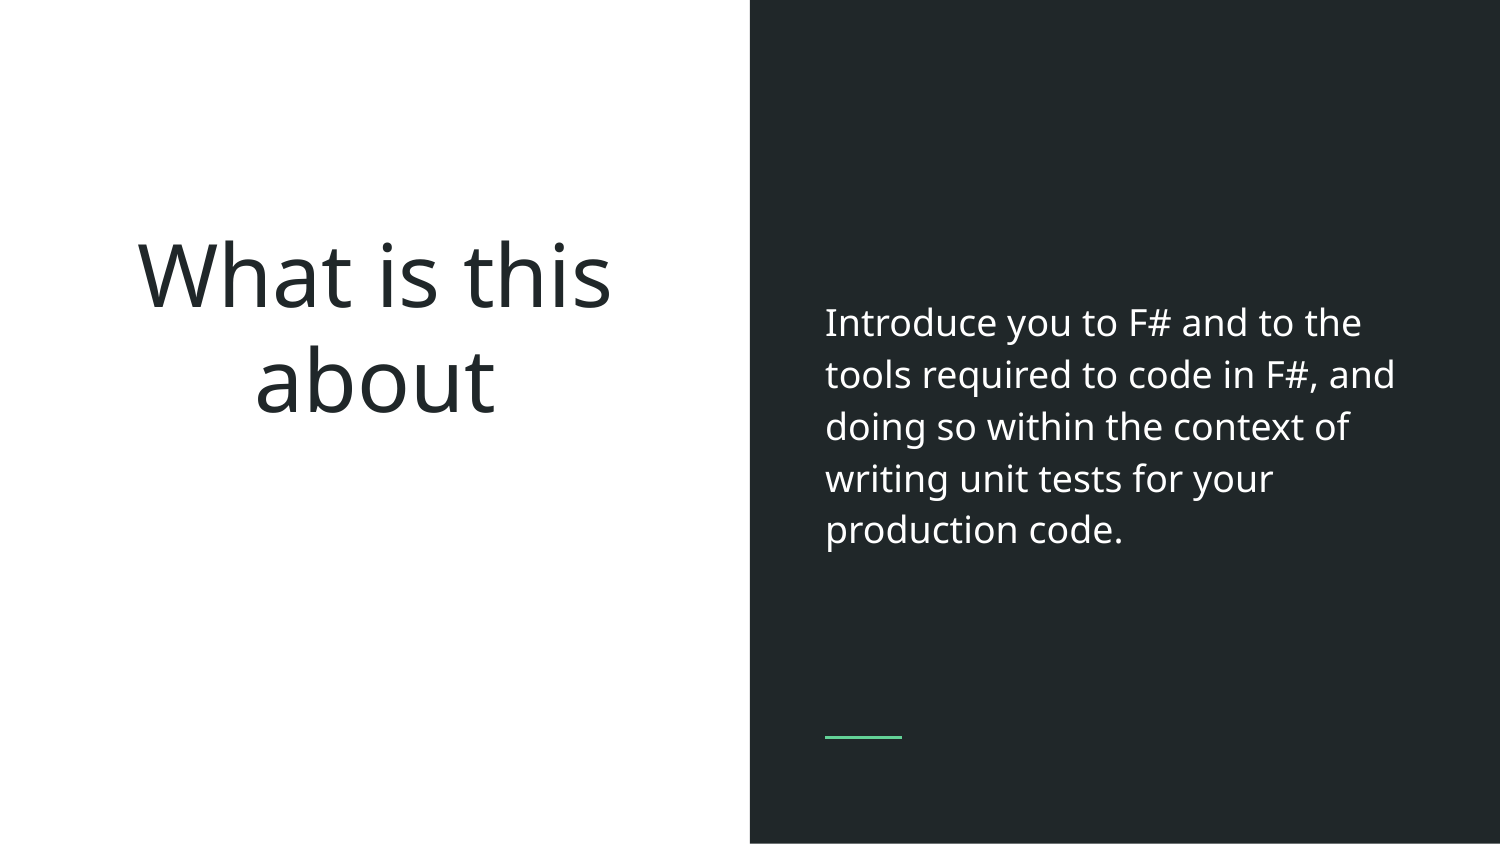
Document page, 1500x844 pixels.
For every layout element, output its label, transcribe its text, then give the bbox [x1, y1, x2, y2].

title What is this about [43, 197, 708, 446]
list Introduce you to F# and to the tools required to code in F#, and doing so within the context of writing unit tests for your production code. [810, 118, 1440, 725]
